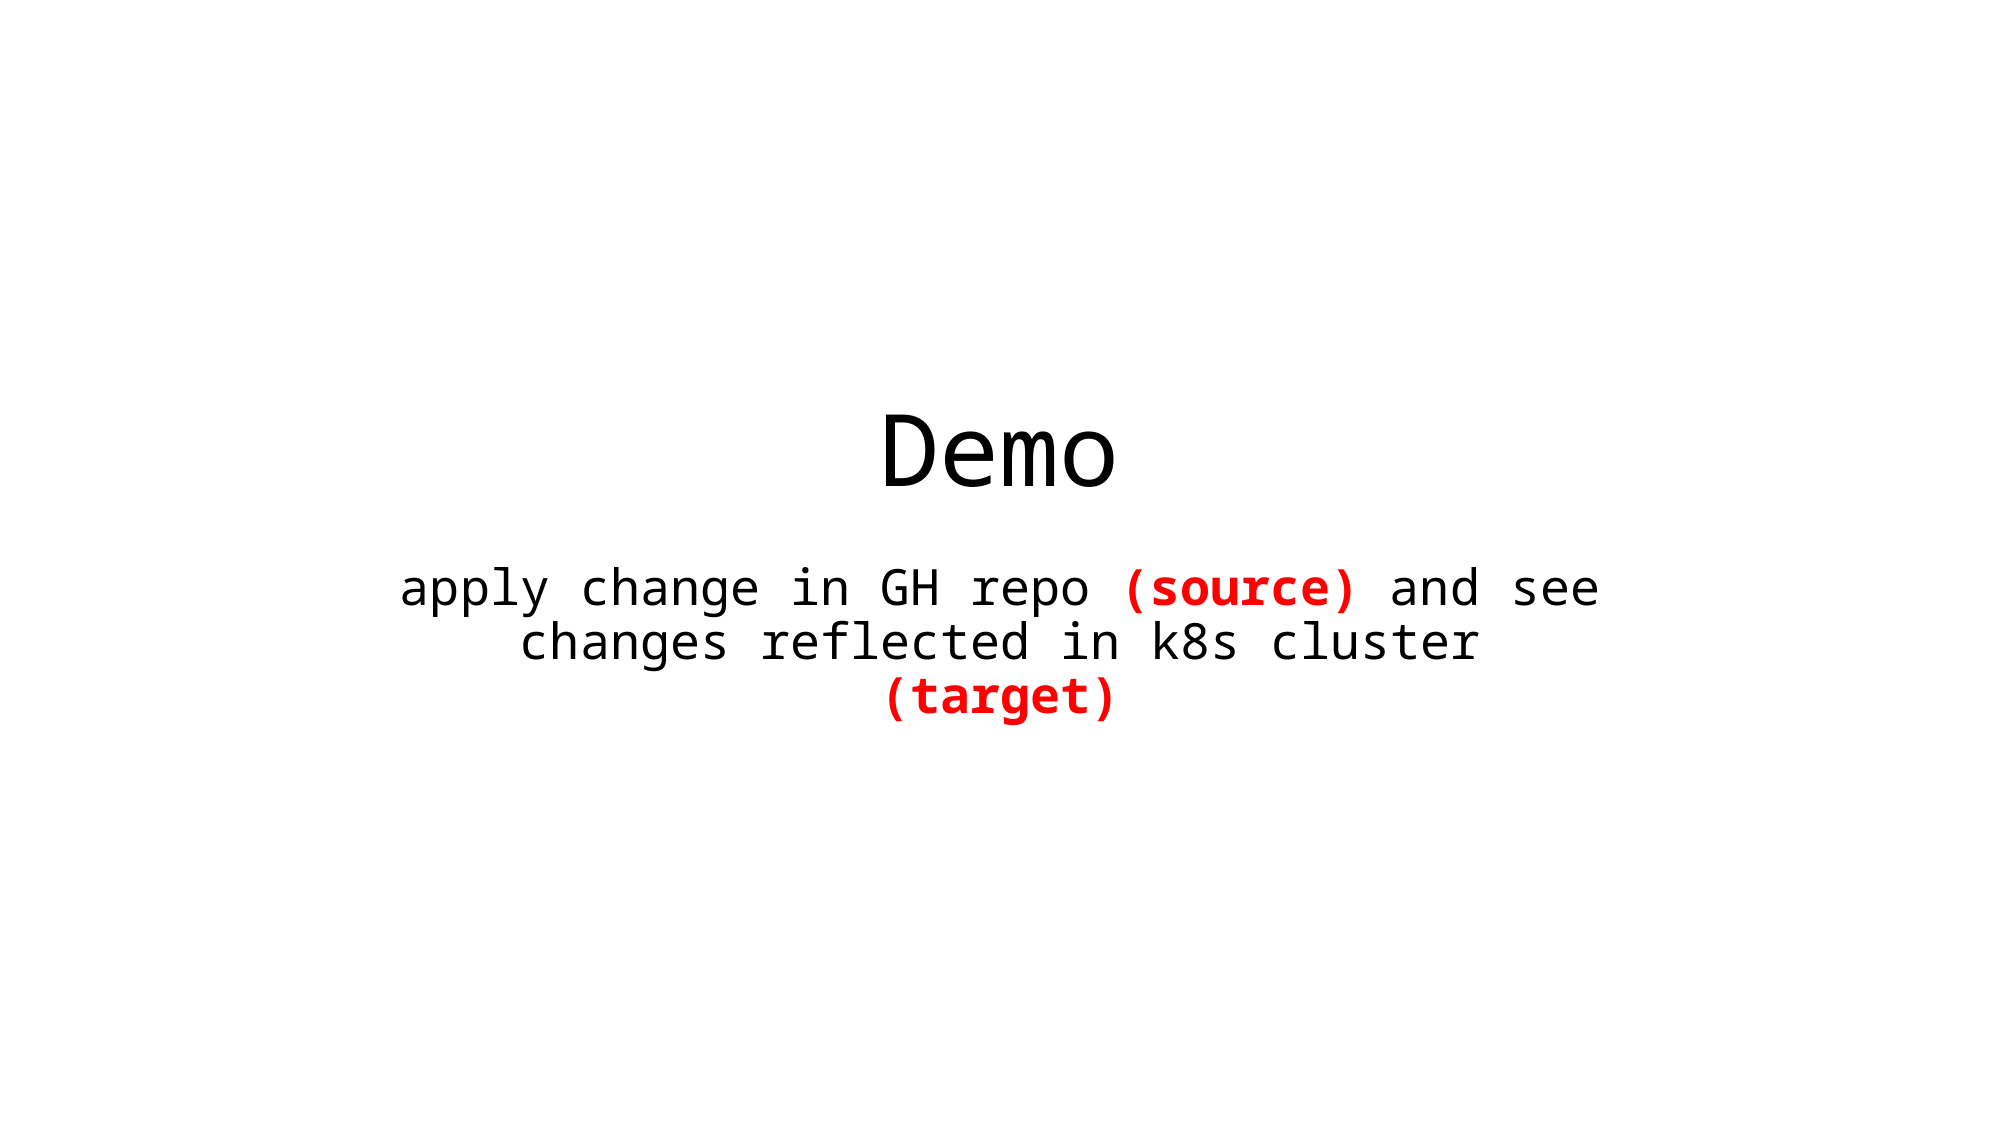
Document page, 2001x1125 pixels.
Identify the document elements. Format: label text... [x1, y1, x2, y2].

title Demo apply change in GH repo (source) and see changes reflected in k8s cluster (target) [371, 324, 1629, 801]
